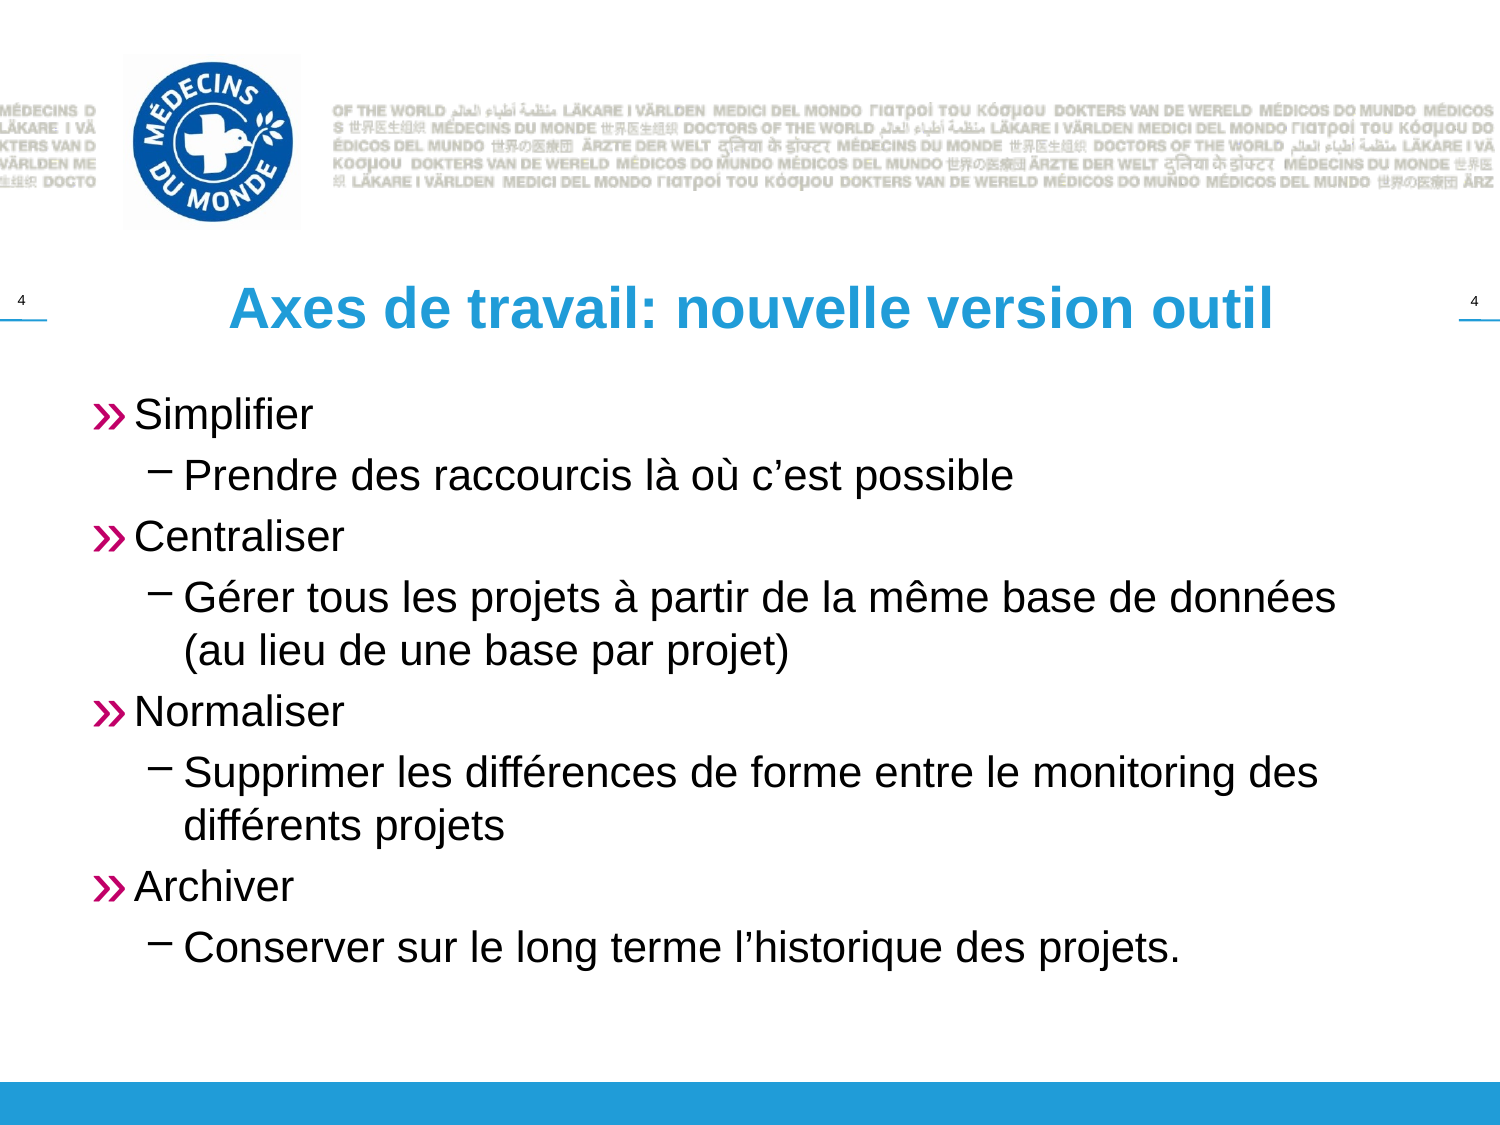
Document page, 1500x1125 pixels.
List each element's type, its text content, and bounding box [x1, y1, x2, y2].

picture [0, 54, 1495, 211]
title Axes de travail: nouvelle version outil [76, 211, 1427, 378]
list Simplifier Prendre des raccourcis là où c’est possible Centraliser Gérer tous les projets à partir de la même base de données (au lieu de une base par projet) Normaliser Supprimer les différences de forme entre le monitoring des différents projets Archiver Conserver sur le long terme l’historique des projets. [76, 378, 1427, 1013]
